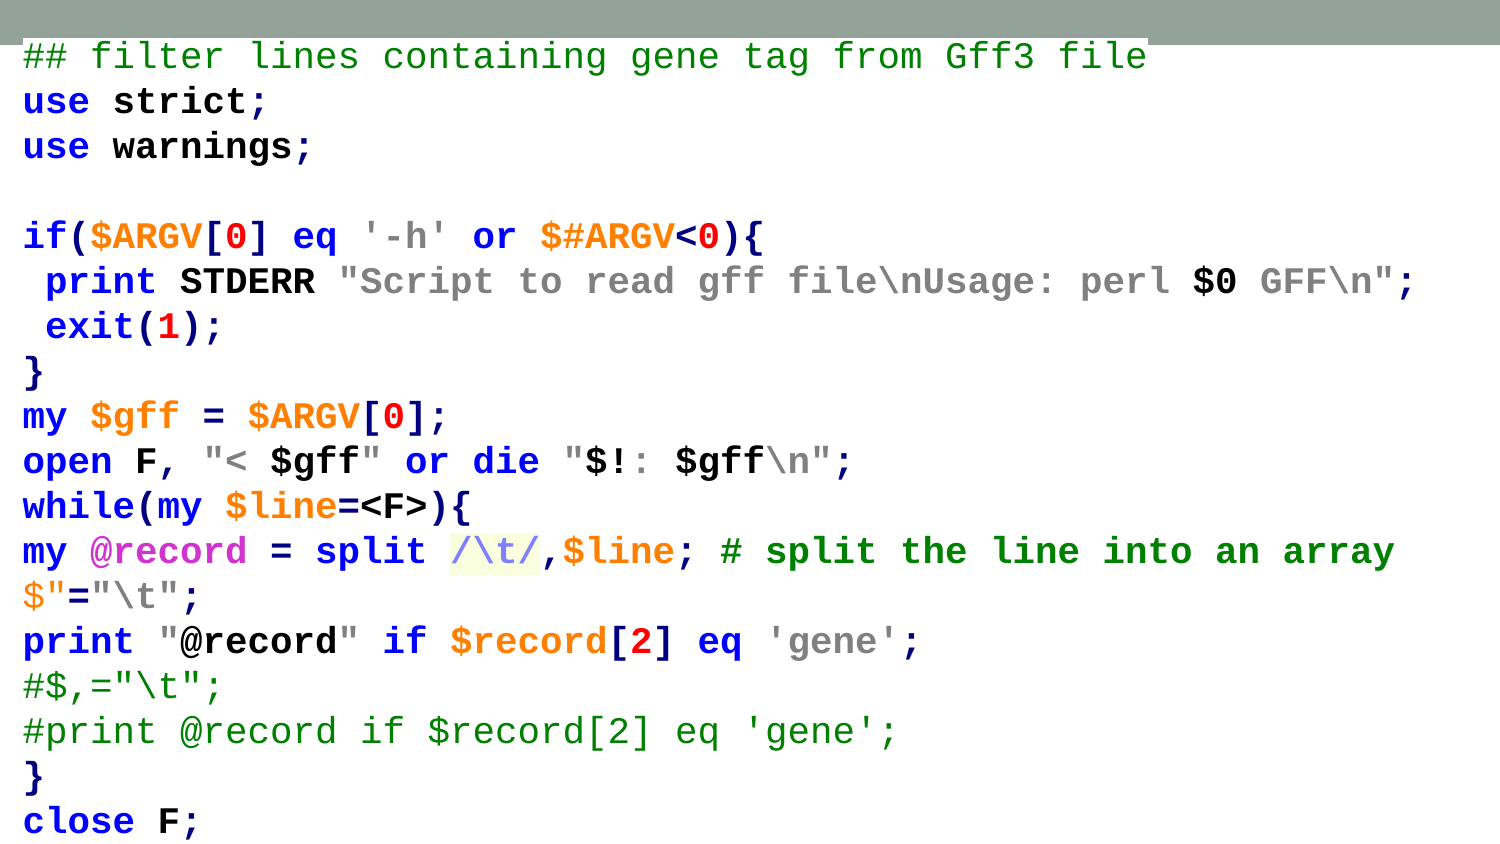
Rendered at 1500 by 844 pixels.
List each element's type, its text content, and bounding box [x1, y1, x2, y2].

text_box ## filter lines containing gene tag from Gff3 file use strict; use warnings; if($ARGV[0] eq '-h' or $#ARGV<0){ print STDERR "Script to read gff file\nUsage: perl $0 GFF\n"; exit(1); } my $gff = $ARGV[0]; open F, "< $gff" or die "$!: $gff\n"; while(my $line=<F>){ my @record = split /\t/,$line; # split the line into an array $"="\t"; print "@record" if $record[2] eq 'gene'; #$,="\t"; #print @record if $record[2] eq 'gene'; } close F; [8, 24, 1498, 844]
